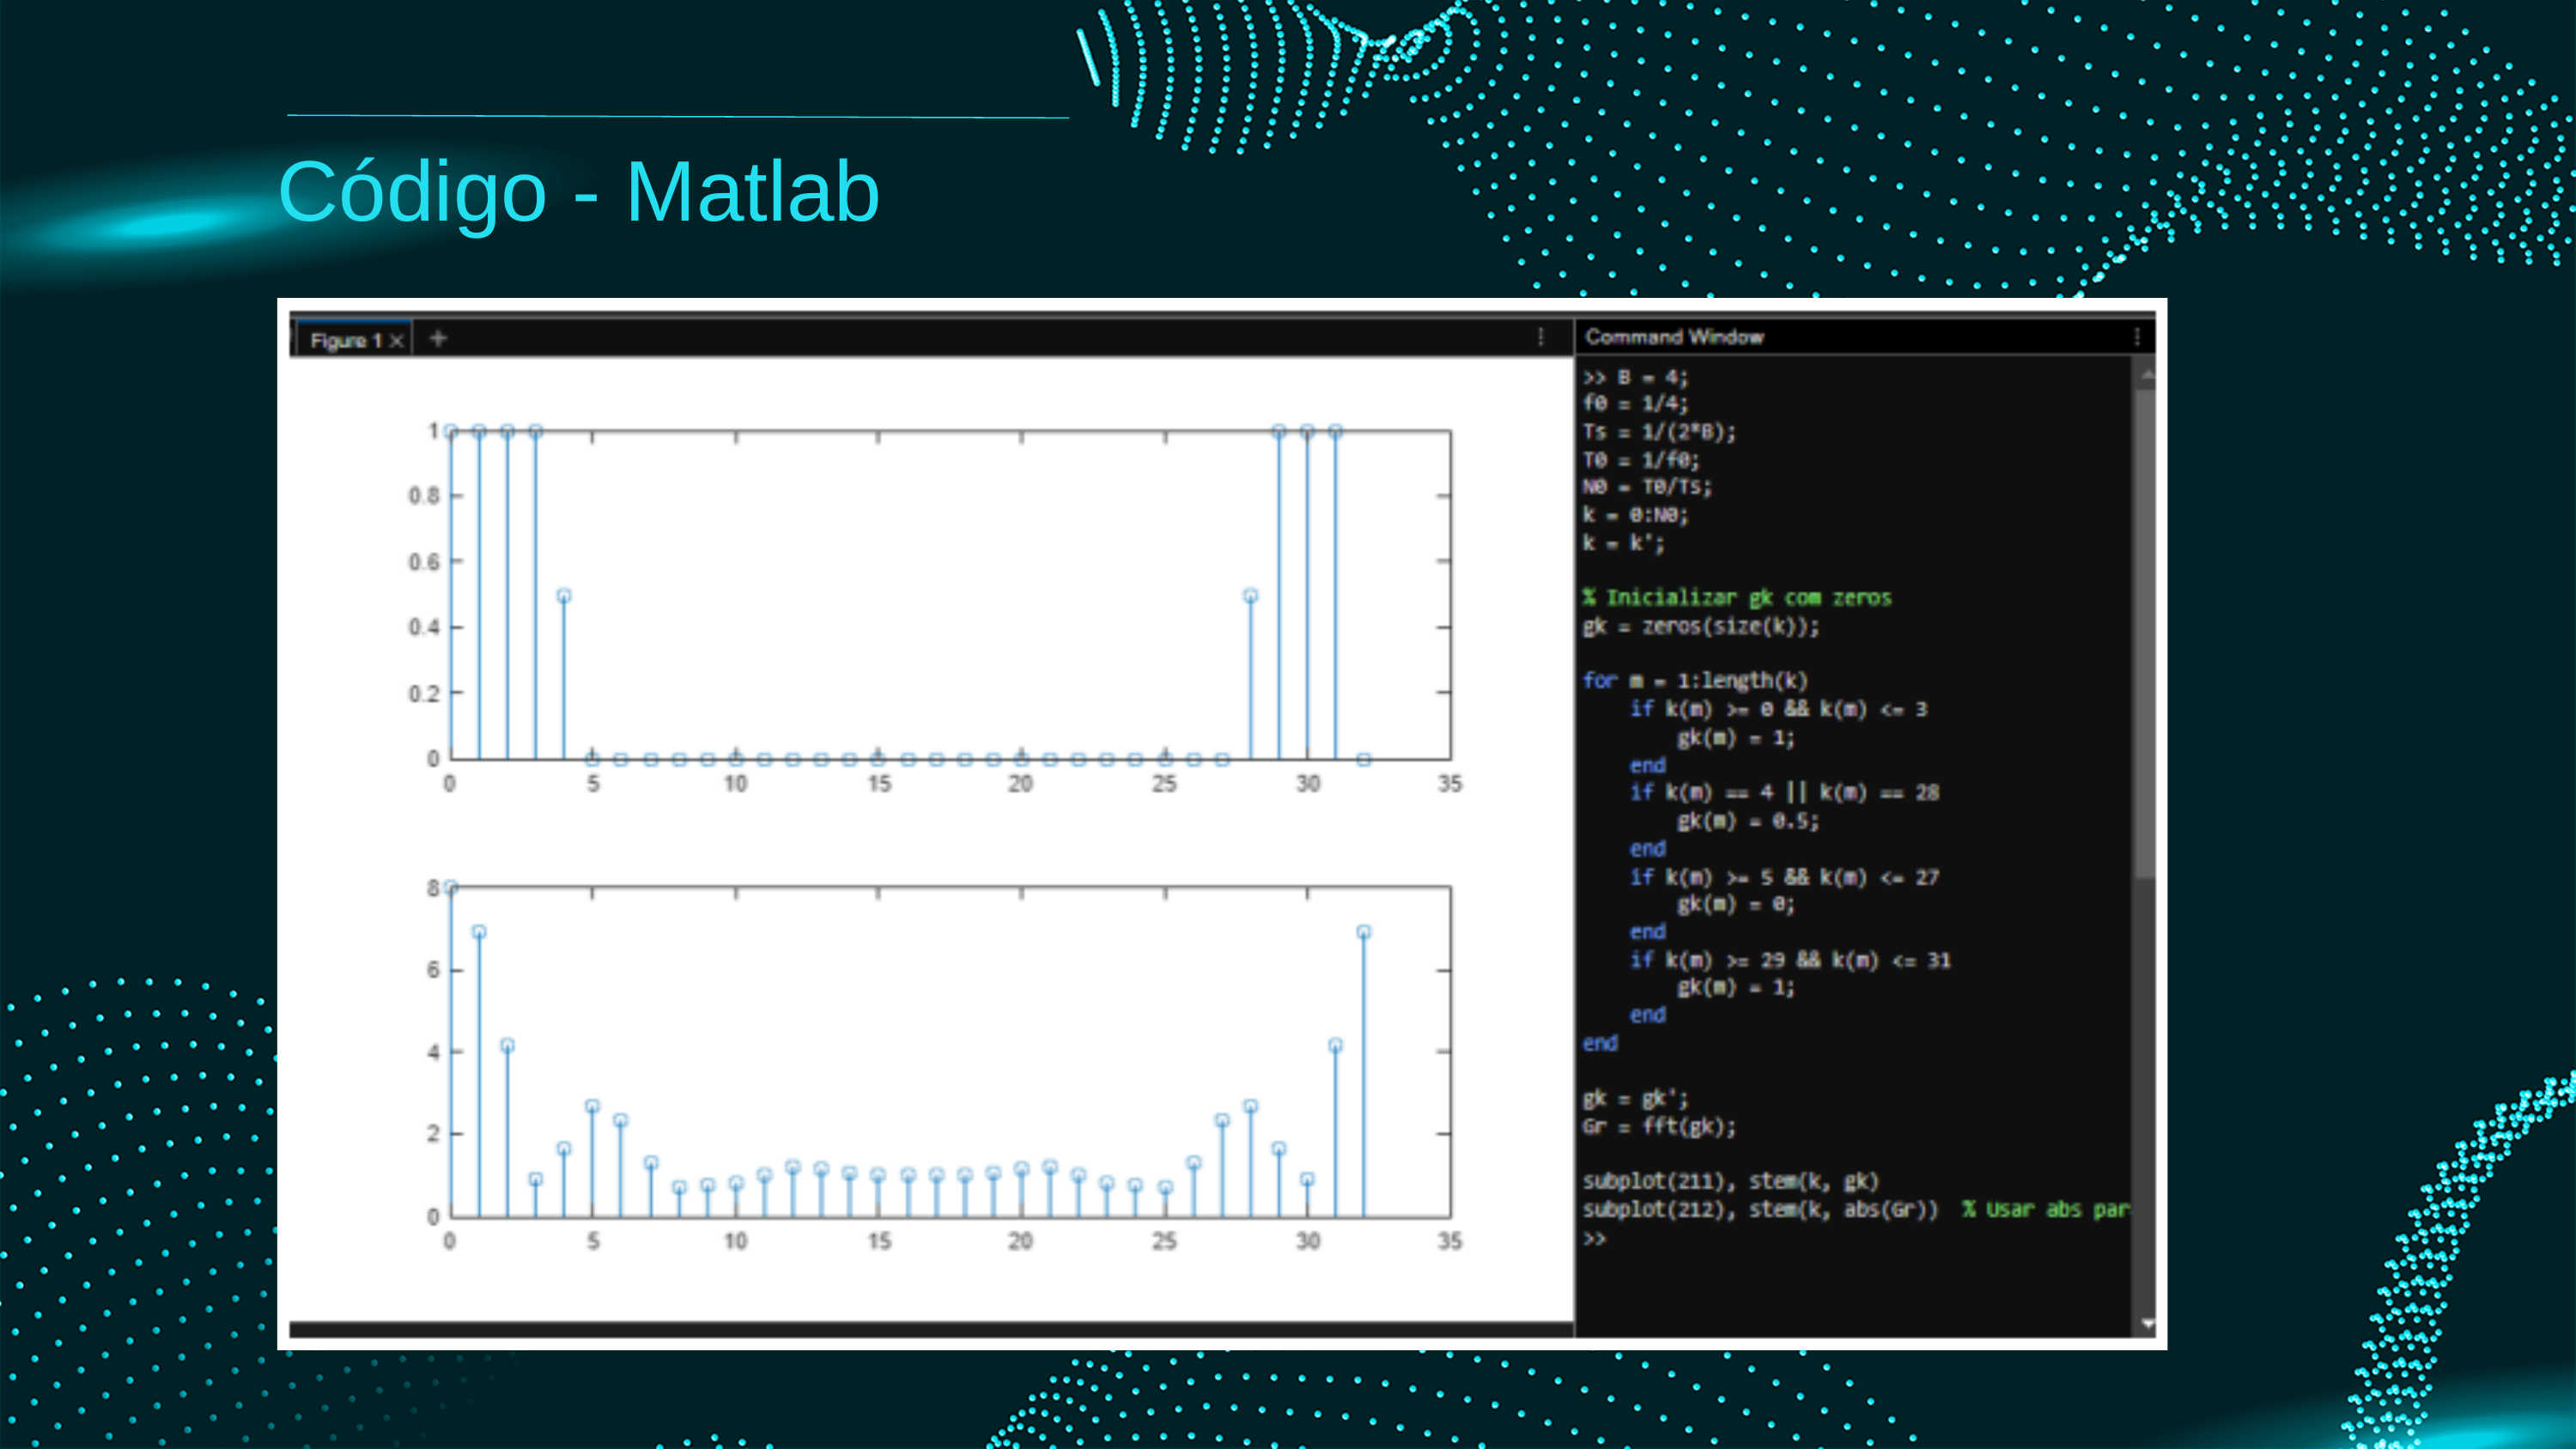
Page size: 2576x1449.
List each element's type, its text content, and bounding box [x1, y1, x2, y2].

text_box [0, 0, 2576, 1449]
text_box Código - Matlab [276, 135, 1868, 239]
text_box [276, 298, 2168, 1350]
